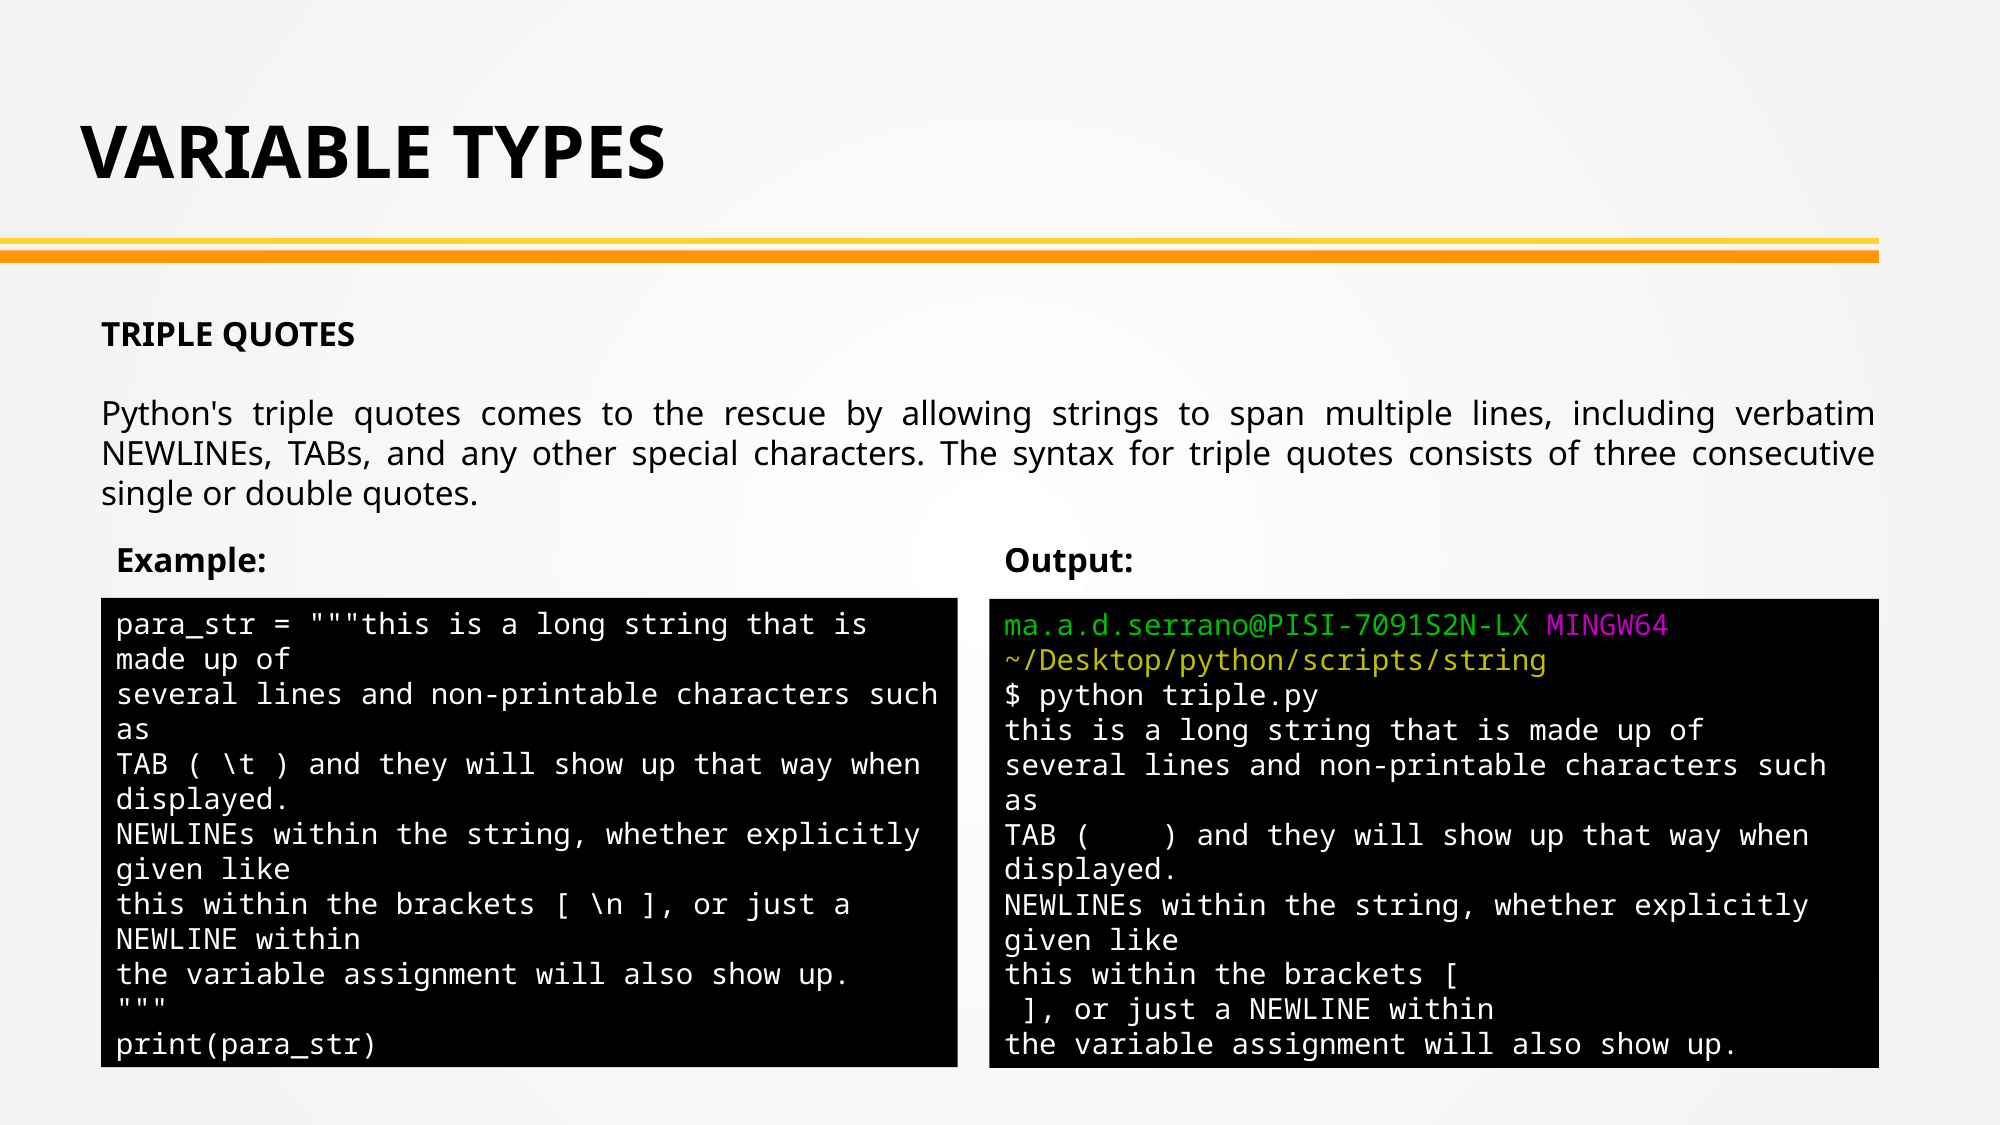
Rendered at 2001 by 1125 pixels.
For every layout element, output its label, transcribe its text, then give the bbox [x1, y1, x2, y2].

text_box Output: [989, 531, 1833, 587]
text_box para_str = """this is a long string that is made up of several lines and non-printable characters such as TAB ( \t ) and they will show up that way when displayed. NEWLINEs within the string, whether explicitly given like this within the brackets [ \n ], or just a NEWLINE within the variable assignment will also show up. """ print(para_str) [101, 597, 958, 1068]
text_box ma.a.d.serrano@PISI-7091S2N-LX MINGW64 ~/Desktop/python/scripts/string $ python triple.py this is a long string that is made up of several lines and non-printable characters such as TAB ( ) and they will show up that way when displayed. NEWLINEs within the string, whether explicitly given like this within the brackets [ ], or just a NEWLINE within the variable assignment will also show up. [989, 598, 1879, 1068]
text_box [0, 249, 1880, 264]
text_box TRIPLE QUOTES Python's triple quotes comes to the rescue by allowing strings to span multiple lines, including verbatim NEWLINEs, TABs, and any other special characters. The syntax for triple quotes consists of three consecutive single or double quotes. [101, 312, 1879, 520]
text_box VARIABLE TYPES [80, 105, 1261, 201]
text_box Example: [101, 531, 944, 587]
